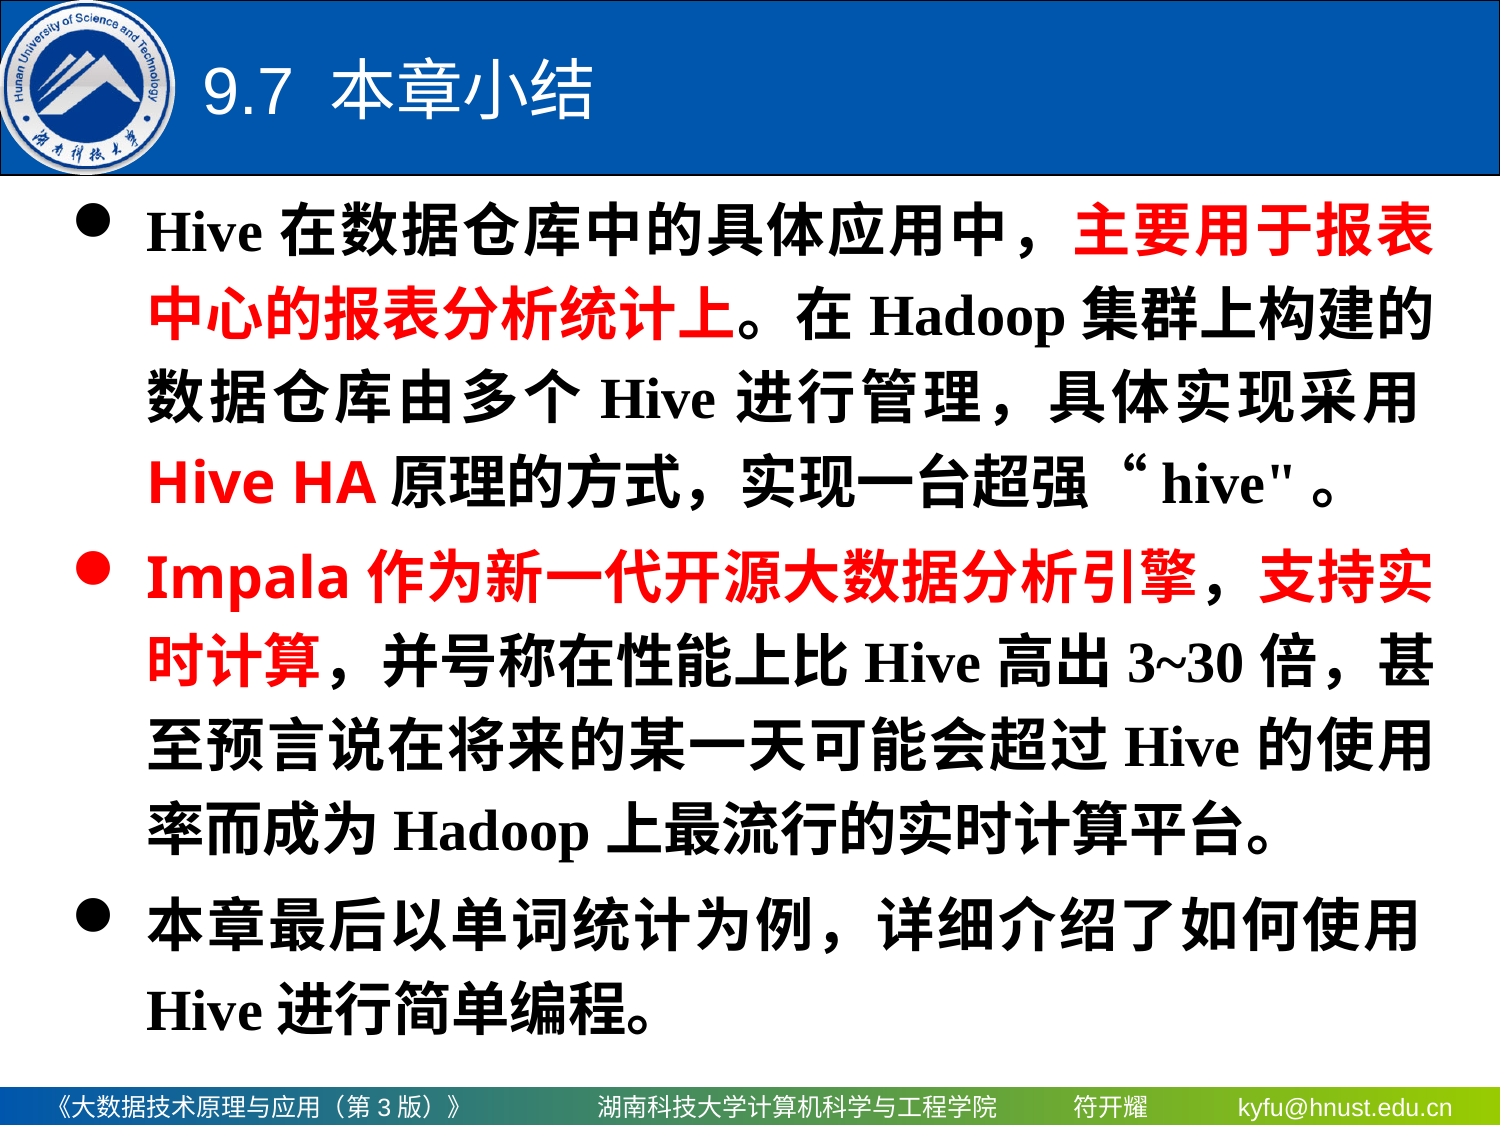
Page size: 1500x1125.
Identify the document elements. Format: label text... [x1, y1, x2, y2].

title 9.7 本章小结 [187, 12, 1500, 163]
picture [0, 0, 176, 171]
text_box Hive在数据仓库中的具体应用中，主要用于报表中心的报表分析统计上。在Hadoop集群上构建的数据仓库由多个Hive进行管理，具体实现采用Hive HA原理的方式，实现一台超强“hive"。 Impala作为新一代开源大数据分析引擎，支持实时计算，并号称在性能上比Hive高出3~30倍，甚至预言说在将来的某一天可能会超过Hive的使用率而成为Hadoop上最流行的实时计算平台。 本章最后以单词统计为例，详细介绍了如何使用Hive进行简单编程。 [56, 171, 1450, 1071]
